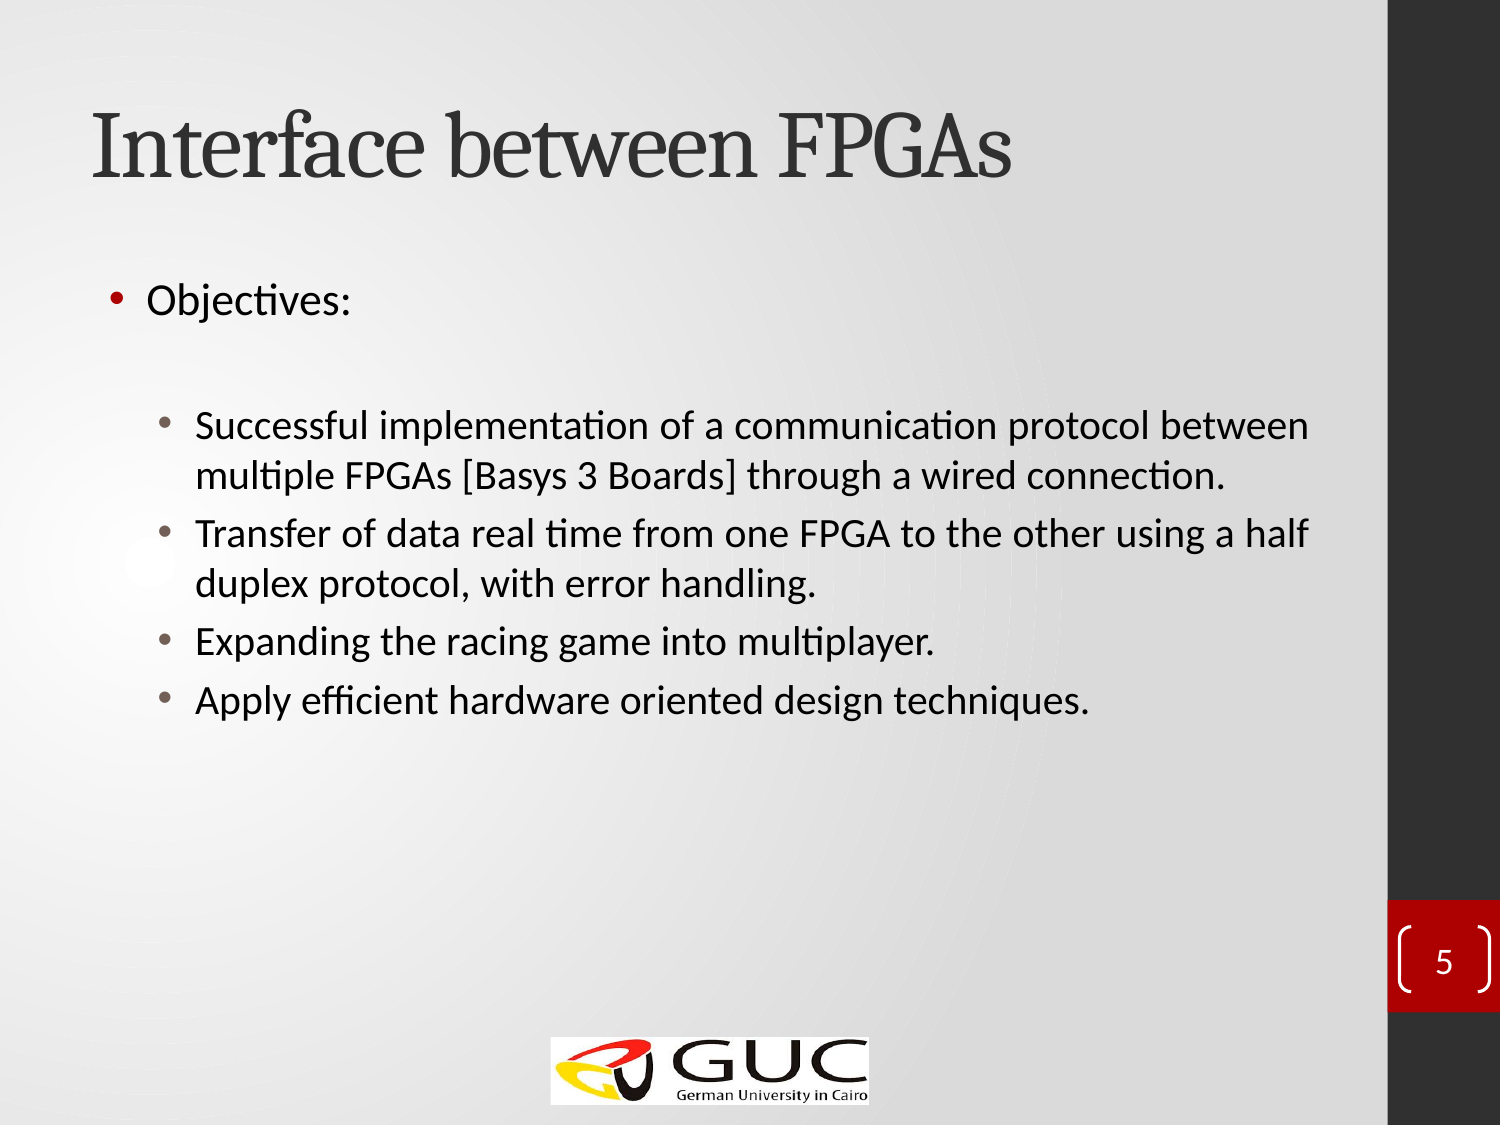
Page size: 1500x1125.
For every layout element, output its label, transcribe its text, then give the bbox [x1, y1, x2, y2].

slide_number 5 [1397, 925, 1492, 994]
picture [550, 1050, 869, 1105]
list Objectives: Successful implementation of a communication protocol between multiple FPGAs [Basys 3 Boards] through a wired connection. Transfer of data real time from one FPGA to the other using a half duplex protocol, with error handling. Expanding the racing game into multiplayer. Apply efficient hardware oriented design techniques. [75, 262, 1325, 1050]
title Interface between FPGAs [75, 45, 1325, 233]
